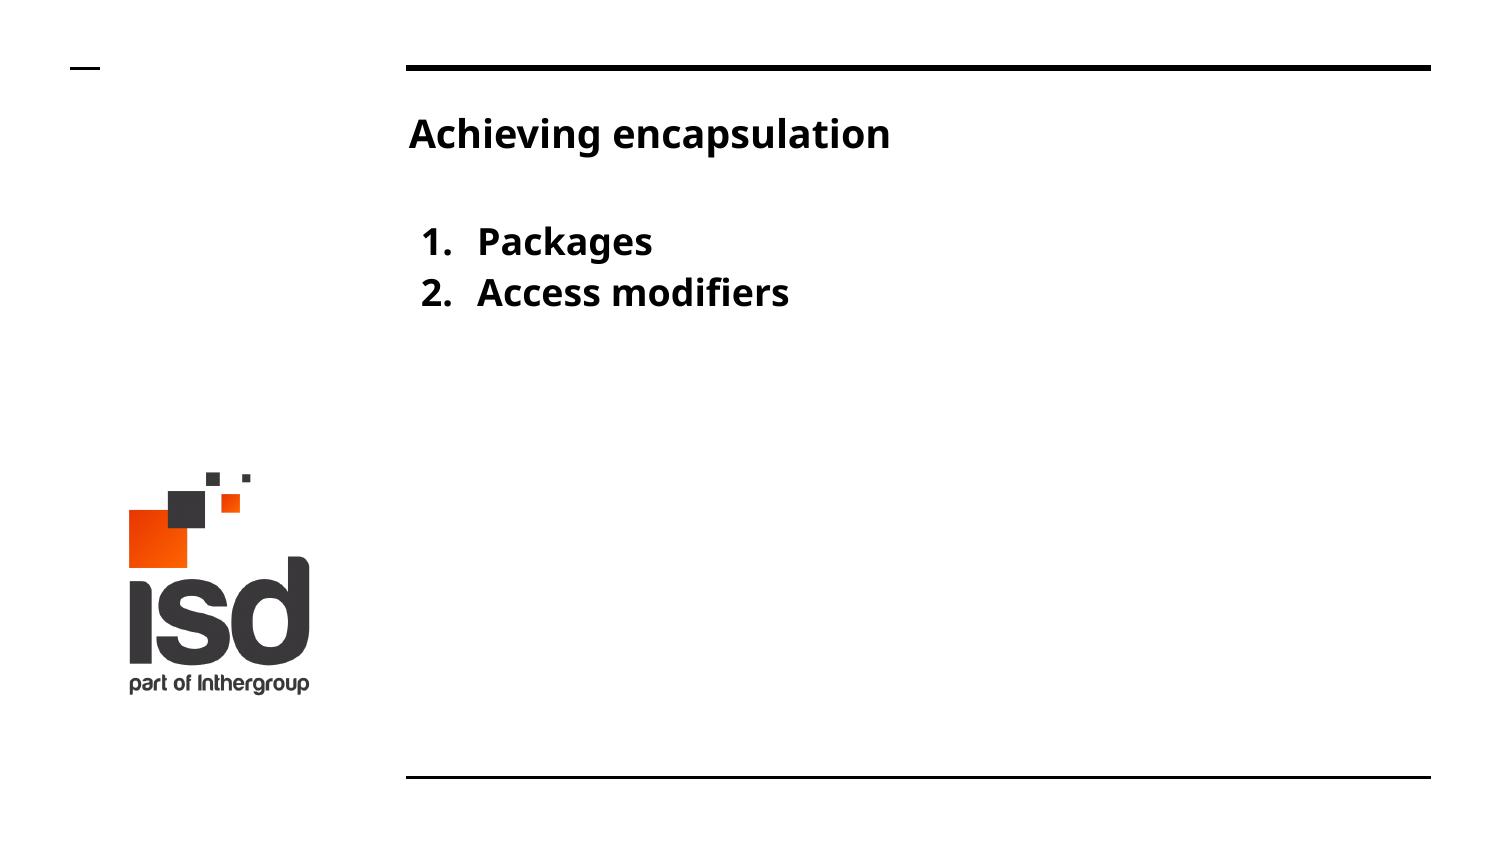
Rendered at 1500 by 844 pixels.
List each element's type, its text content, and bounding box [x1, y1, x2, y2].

title Achieving encapsulation [393, 94, 1431, 196]
picture [37, 414, 382, 756]
list Packages Access modifiers [405, 196, 1431, 742]
